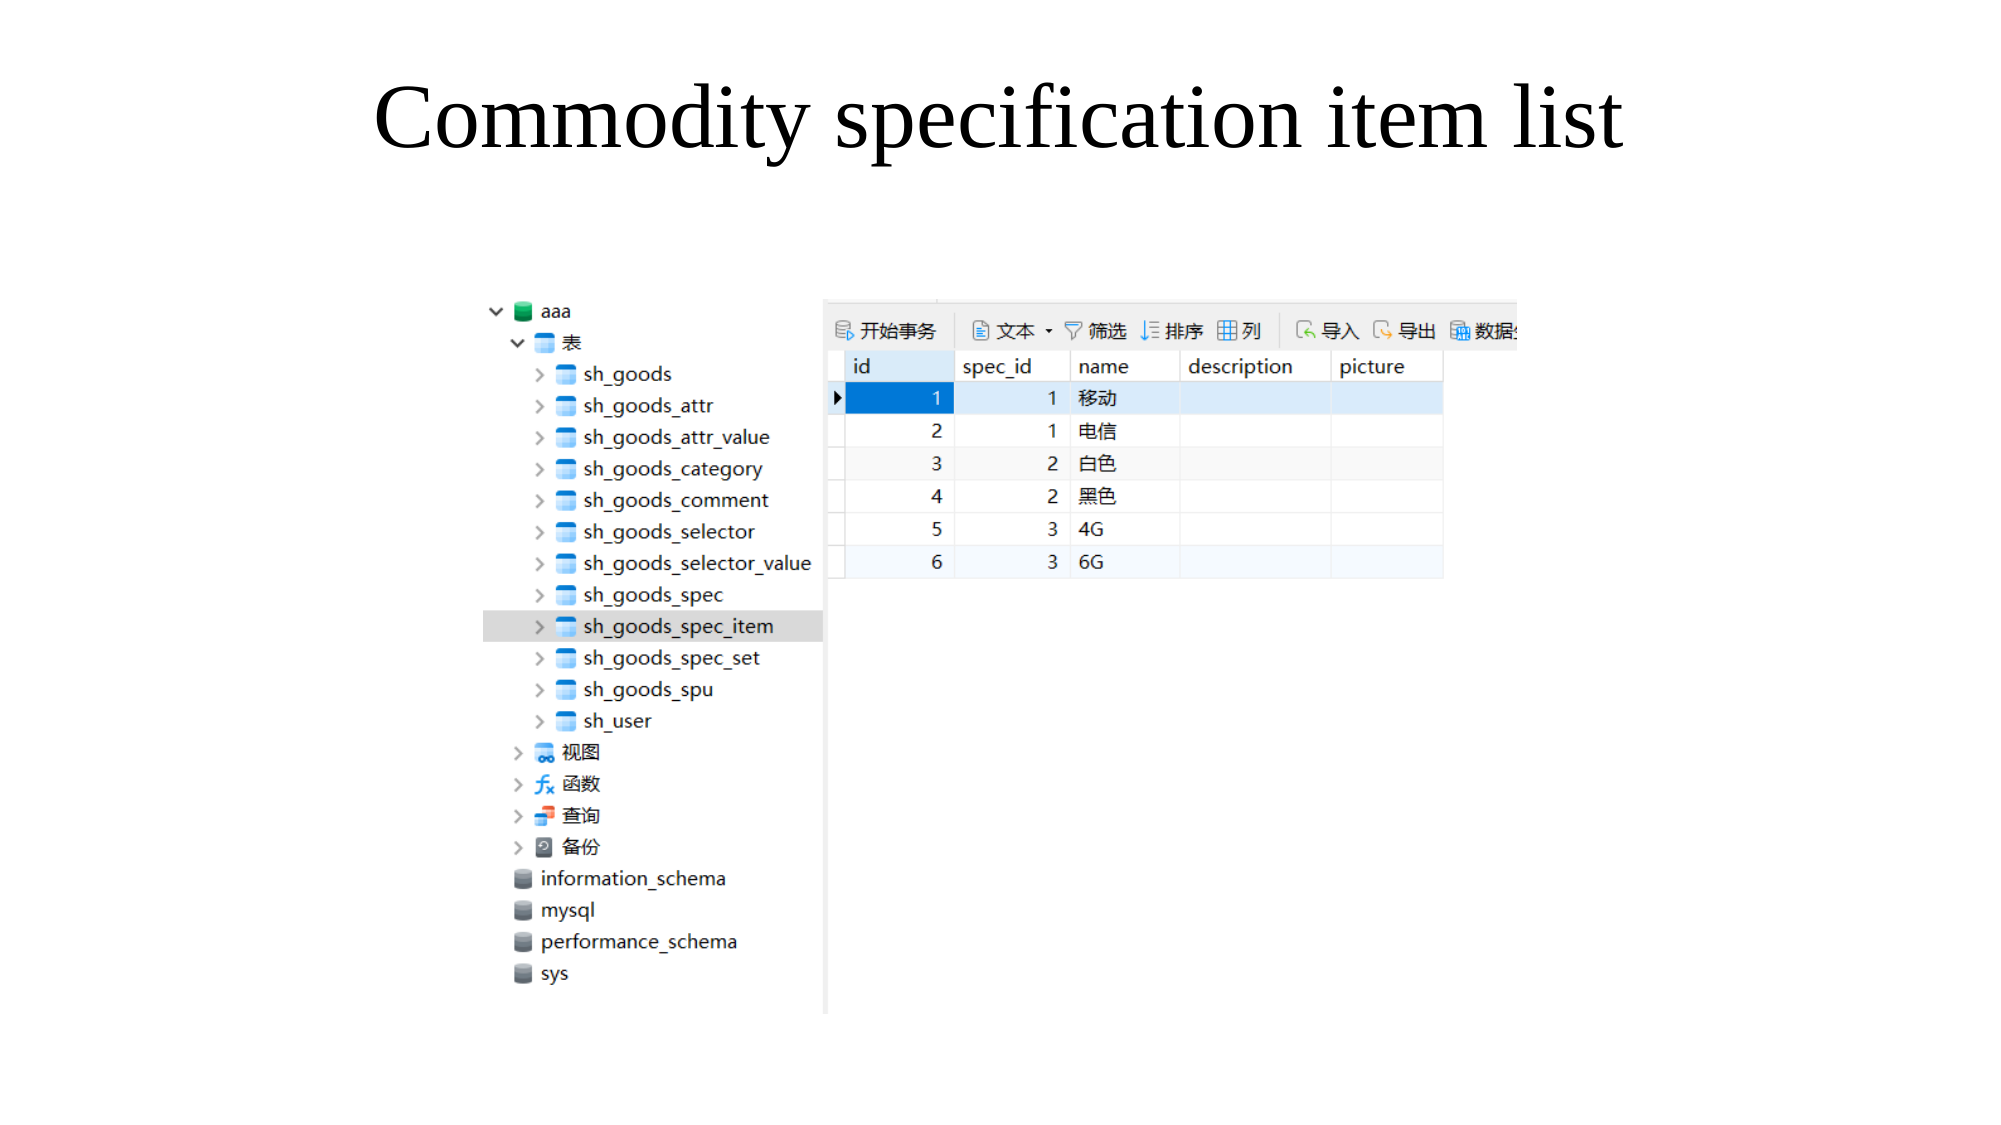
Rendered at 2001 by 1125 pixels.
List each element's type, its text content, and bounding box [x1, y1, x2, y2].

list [483, 299, 1517, 1014]
title Commodity specification item list [137, 59, 1863, 176]
